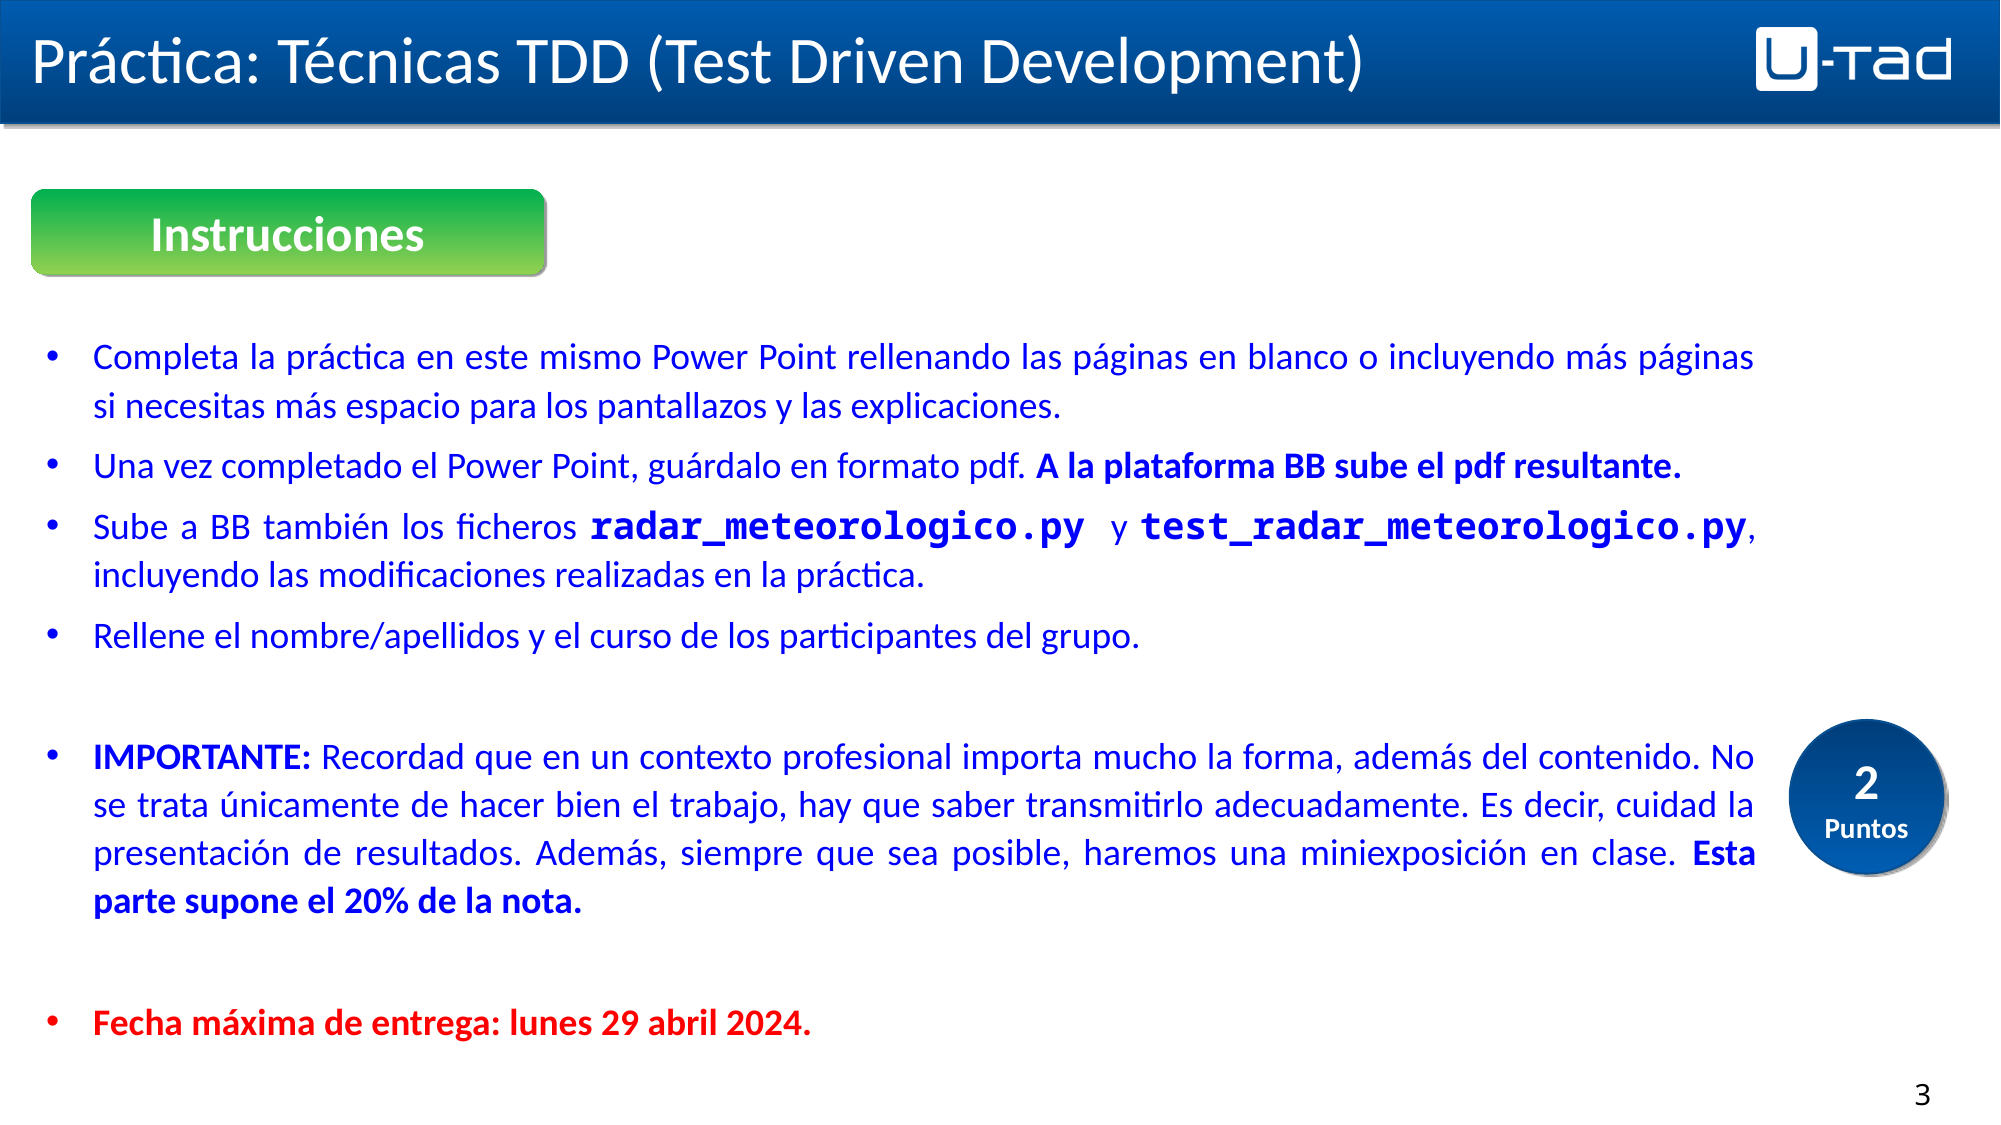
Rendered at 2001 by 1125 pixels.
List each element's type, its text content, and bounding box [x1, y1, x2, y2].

text_box [0, 0, 2000, 124]
text_box Instrucciones [31, 188, 545, 275]
text_box 2 Puntos [1789, 720, 1944, 874]
text_box Completa la práctica en este mismo Power Point rellenando las páginas en blanco o incluyendo más páginas si necesitas más espacio para los pantallazos y las explicaciones. Una vez completado el Power Point, guárdalo en formato pdf. A la plataforma BB sube el pdf resultante. Sube a BB también los ficheros radar_meteorologico.py y test_radar_meteorologico.py, incluyendo las modificaciones realizadas en la práctica. Rellene el nombre/apellidos y el curso de los participantes del grupo. IMPORTANTE: Recordad que en un contexto profesional importa mucho la forma, además del contenido. No se trata únicamente de hacer bien el trabajo, hay que saber transmitirlo adecuadamente. Es decir, cuidad la presentación de resultados. Además, siempre que sea posible, haremos una miniexposición en clase. Esta parte supone el 20% de la nota. Fecha máxima de entrega: lunes 29 abril 2024. [31, 321, 1772, 1051]
text_box Práctica: Técnicas TDD (Test Driven Development) [16, 9, 1911, 105]
picture [1718, 23, 1988, 94]
